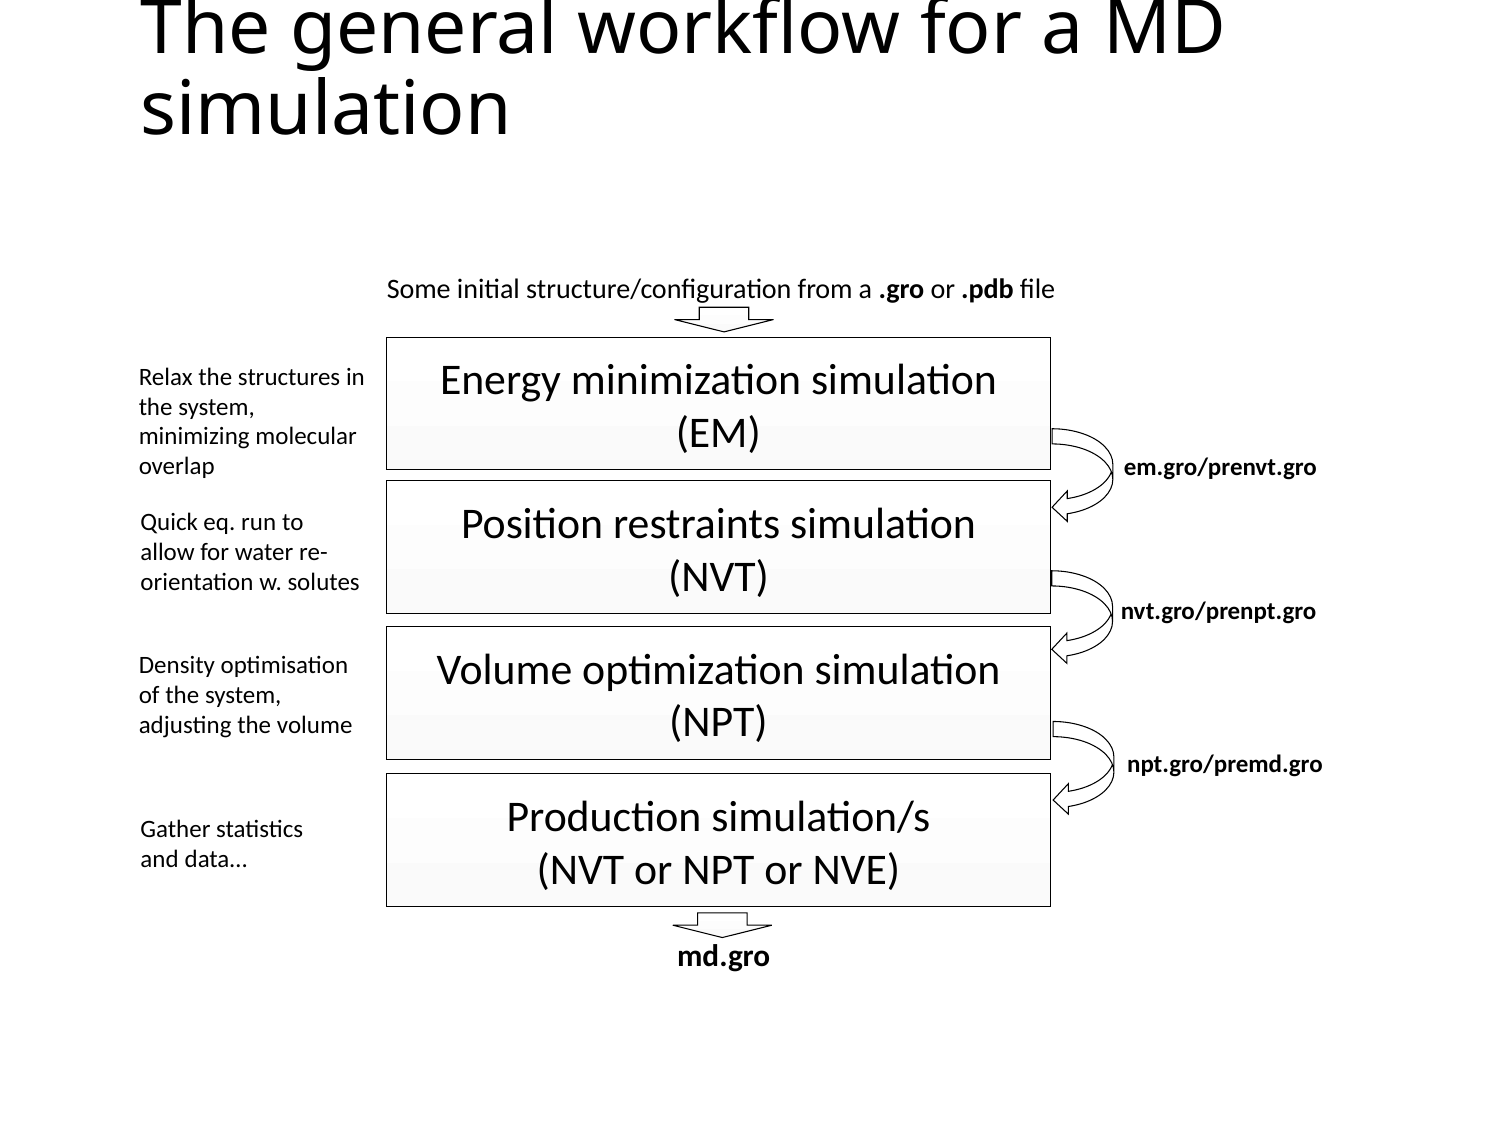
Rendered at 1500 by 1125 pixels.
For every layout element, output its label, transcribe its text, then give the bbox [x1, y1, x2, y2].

text_box nvt.gro/prenpt.gro [1106, 586, 1491, 632]
text_box Quick eq. run to allow for water re-orientation w. solutes [125, 498, 377, 603]
text_box [674, 311, 774, 333]
text_box Energy minimization simulation (EM) [386, 337, 1051, 470]
title The general workflow for a MD simulation [125, 0, 1500, 140]
text_box Volume optimization simulation (NPT) [386, 626, 1051, 760]
text_box [1051, 621, 1111, 665]
text_box Density optimisation of the system, adjusting the volume [124, 641, 375, 746]
text_box Gather statistics and data… [125, 804, 377, 880]
text_box [1051, 475, 1112, 523]
text_box Some initial structure/configuration from a .gro or .pdb file [372, 262, 1428, 311]
text_box Production simulation/s (NVT or NPT or NVE) [386, 773, 1051, 907]
text_box md.gro [616, 927, 832, 980]
text_box Position restraints simulation (NVT) [386, 480, 1051, 614]
text_box [672, 912, 772, 927]
text_box em.gro/prenvt.gro [1109, 443, 1441, 488]
text_box Relax the structures in the system, minimizing molecular overlap [123, 352, 386, 488]
text_box [1052, 720, 1112, 816]
text_box npt.gro/premd.gro [1112, 740, 1497, 786]
